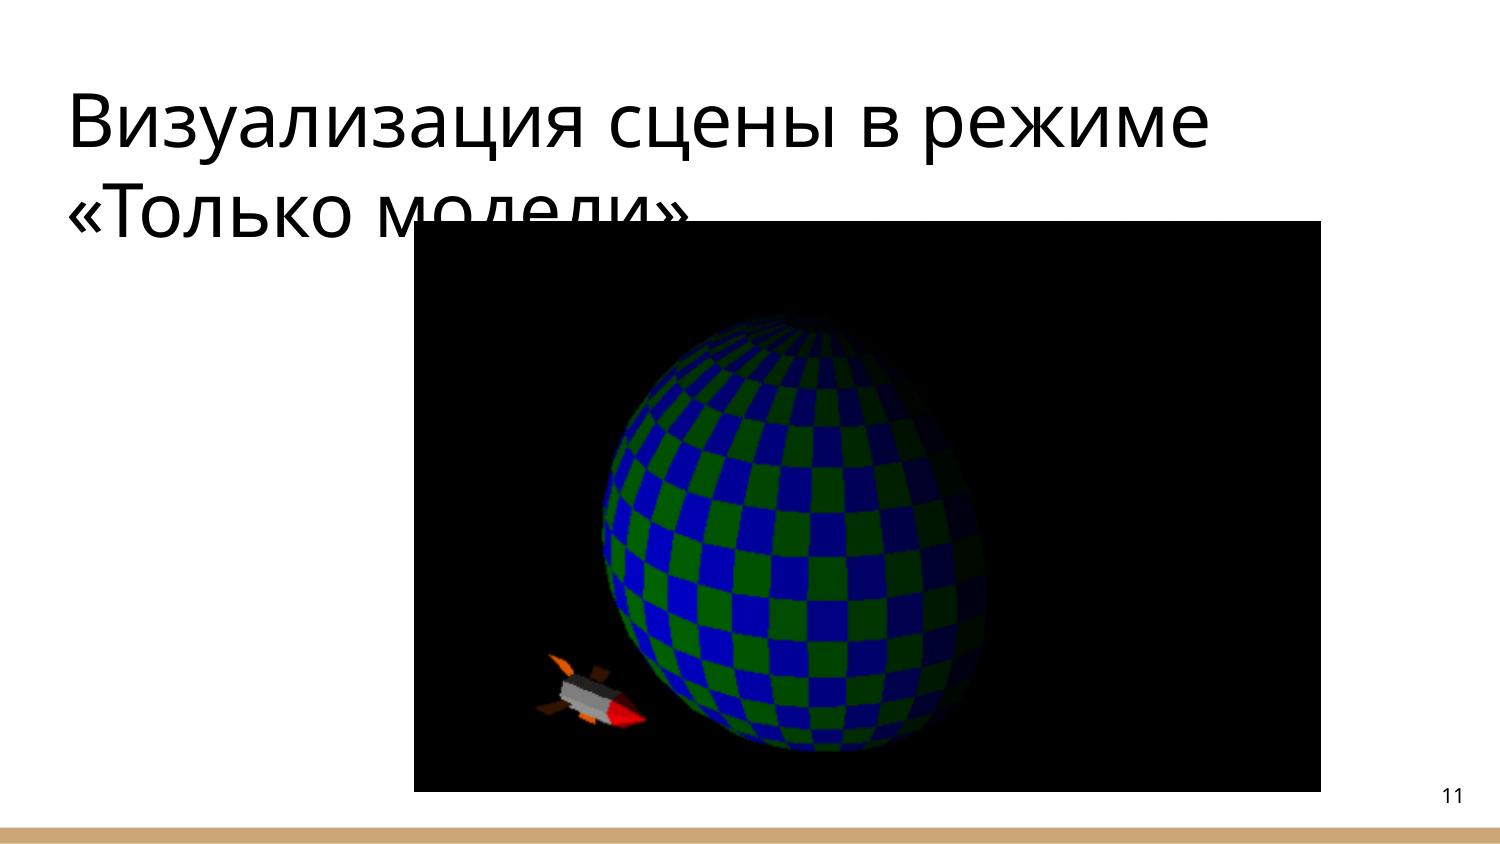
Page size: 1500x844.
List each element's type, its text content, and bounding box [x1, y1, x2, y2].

picture [413, 221, 1321, 793]
slide_number 11 [1389, 764, 1480, 830]
title Визуализация сцены в режиме «Только модели» [51, 51, 1449, 268]
